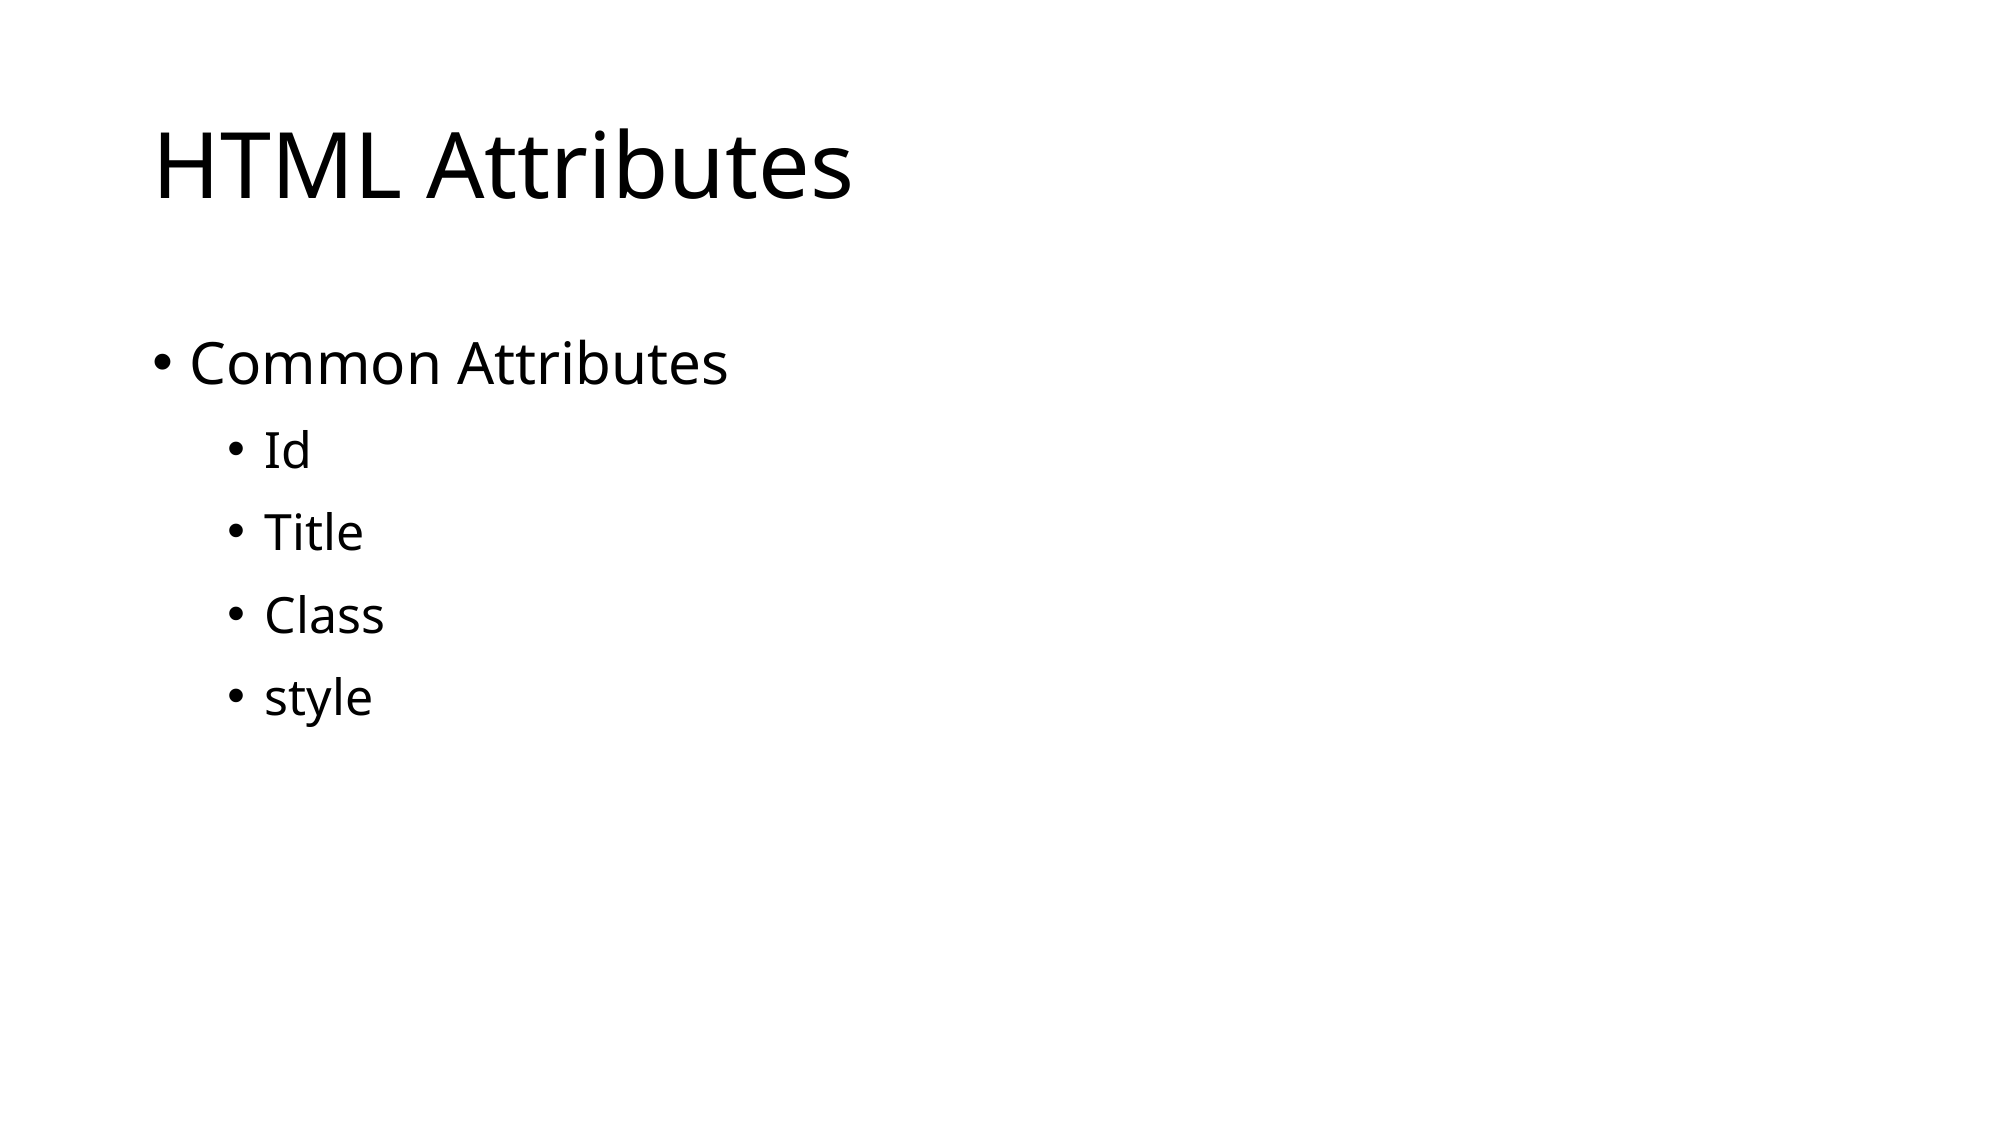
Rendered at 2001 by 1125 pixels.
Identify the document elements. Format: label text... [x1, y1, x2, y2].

list Common Attributes Id Title Class style [137, 304, 1863, 1066]
title HTML Attributes [137, 59, 1863, 278]
